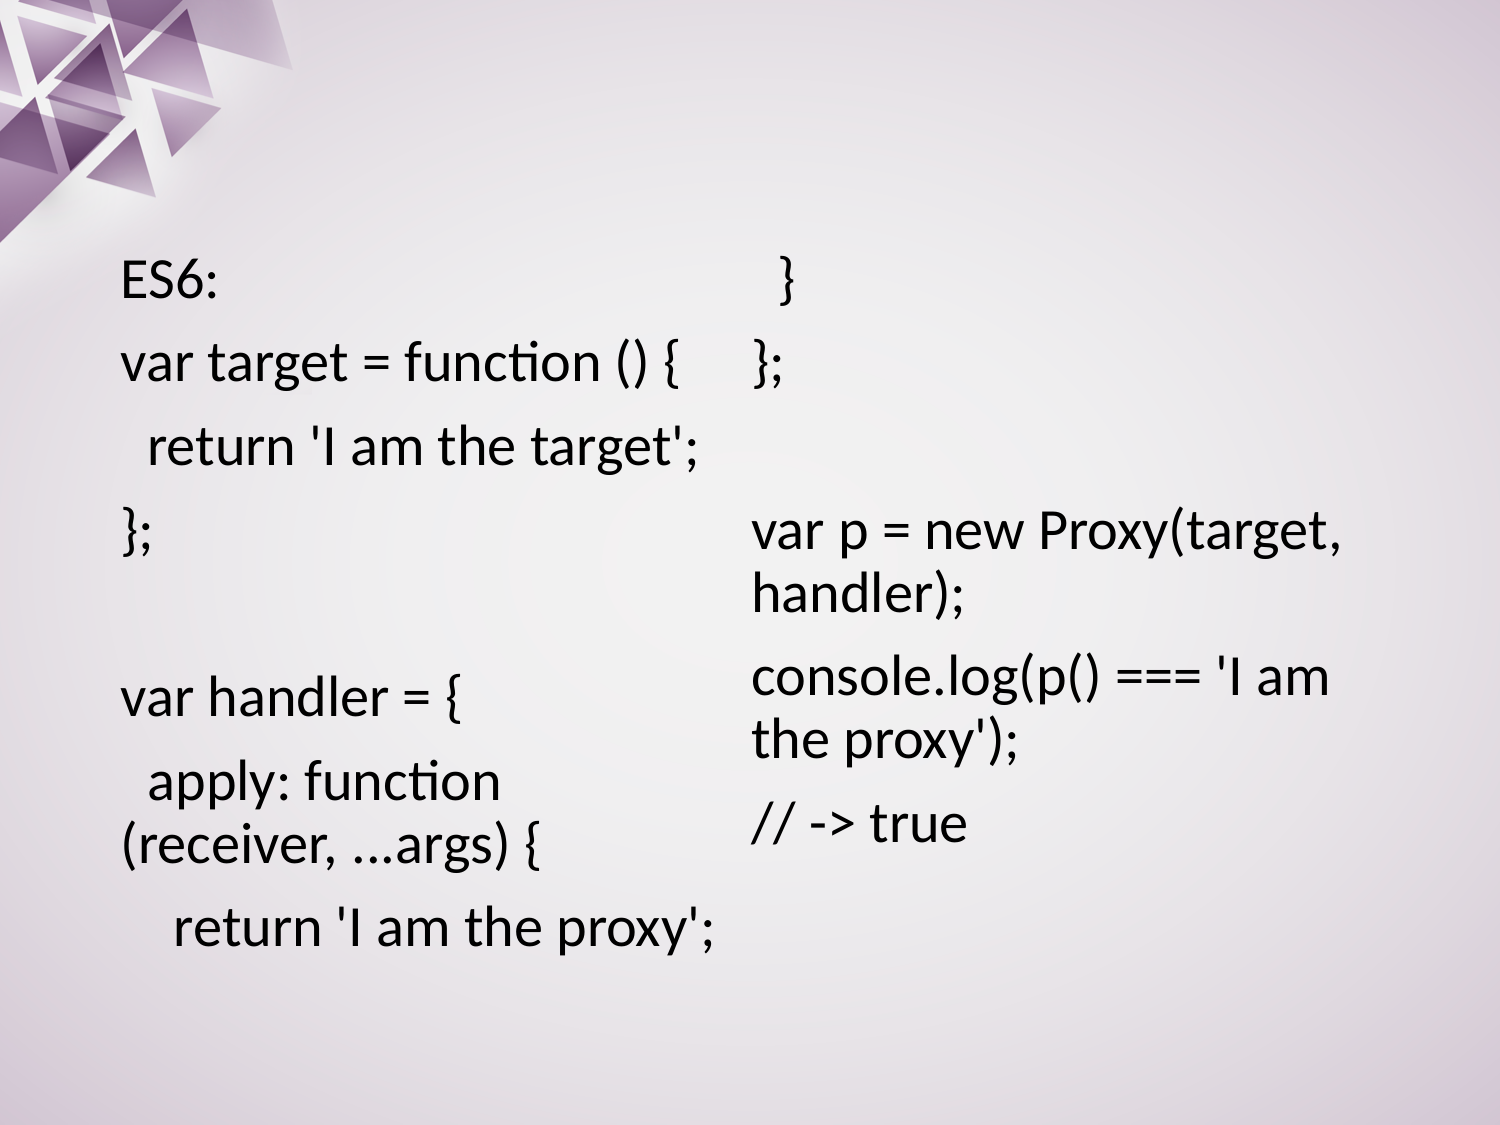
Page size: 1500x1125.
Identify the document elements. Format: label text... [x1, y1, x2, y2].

list ES6: var target = function () { return 'I am the target'; }; var handler = { apply: function (receiver, ...args) { return 'I am the proxy'; } }; var p = new Proxy(target, handler); console.log(p() === 'I am the proxy'); // -> true [105, 240, 1397, 1014]
picture [0, 0, 1500, 1125]
